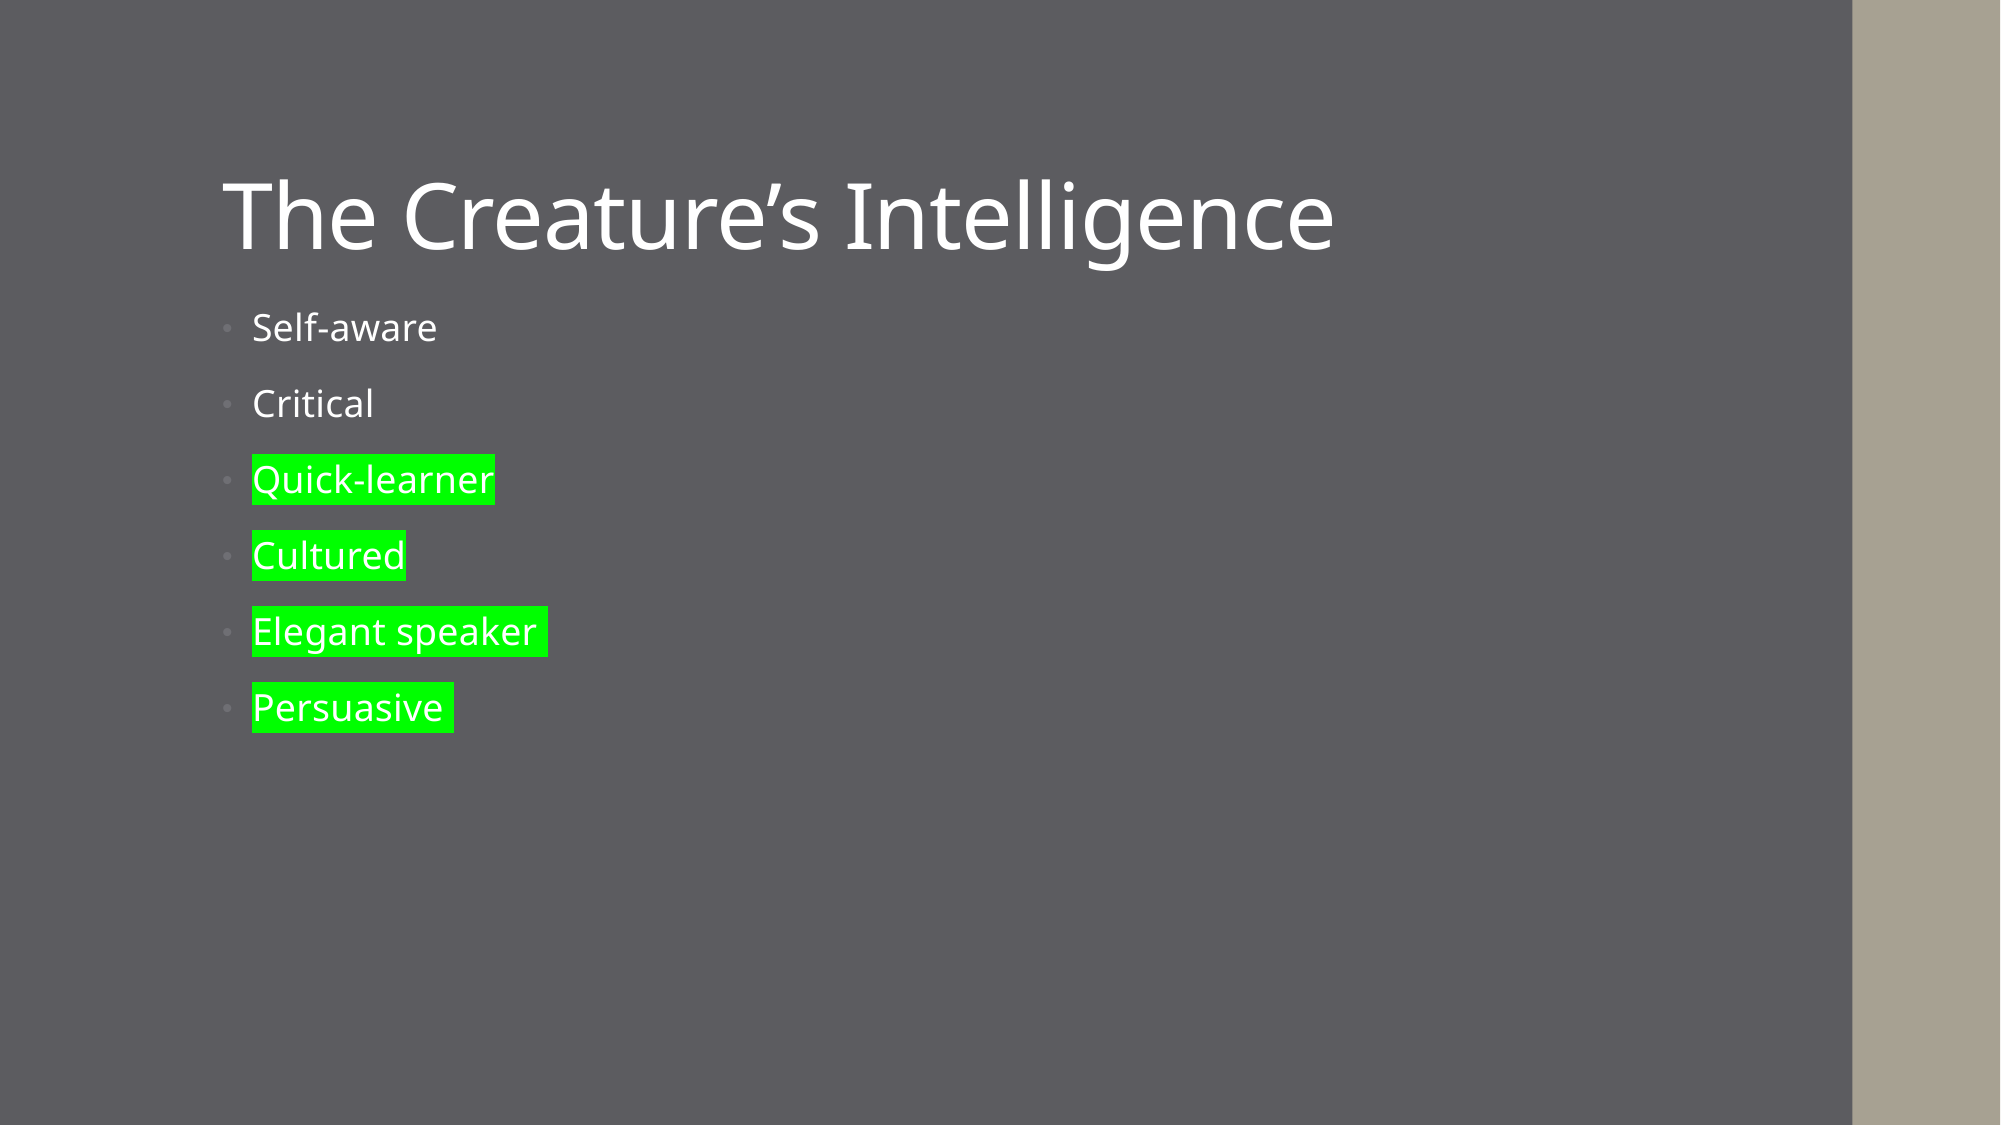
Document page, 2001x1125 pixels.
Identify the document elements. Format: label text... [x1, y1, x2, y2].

list Self-aware Critical Quick-learner Cultured Elegant speaker Persuasive [206, 299, 1617, 1014]
title The Creature’s Intelligence [206, 60, 1797, 278]
